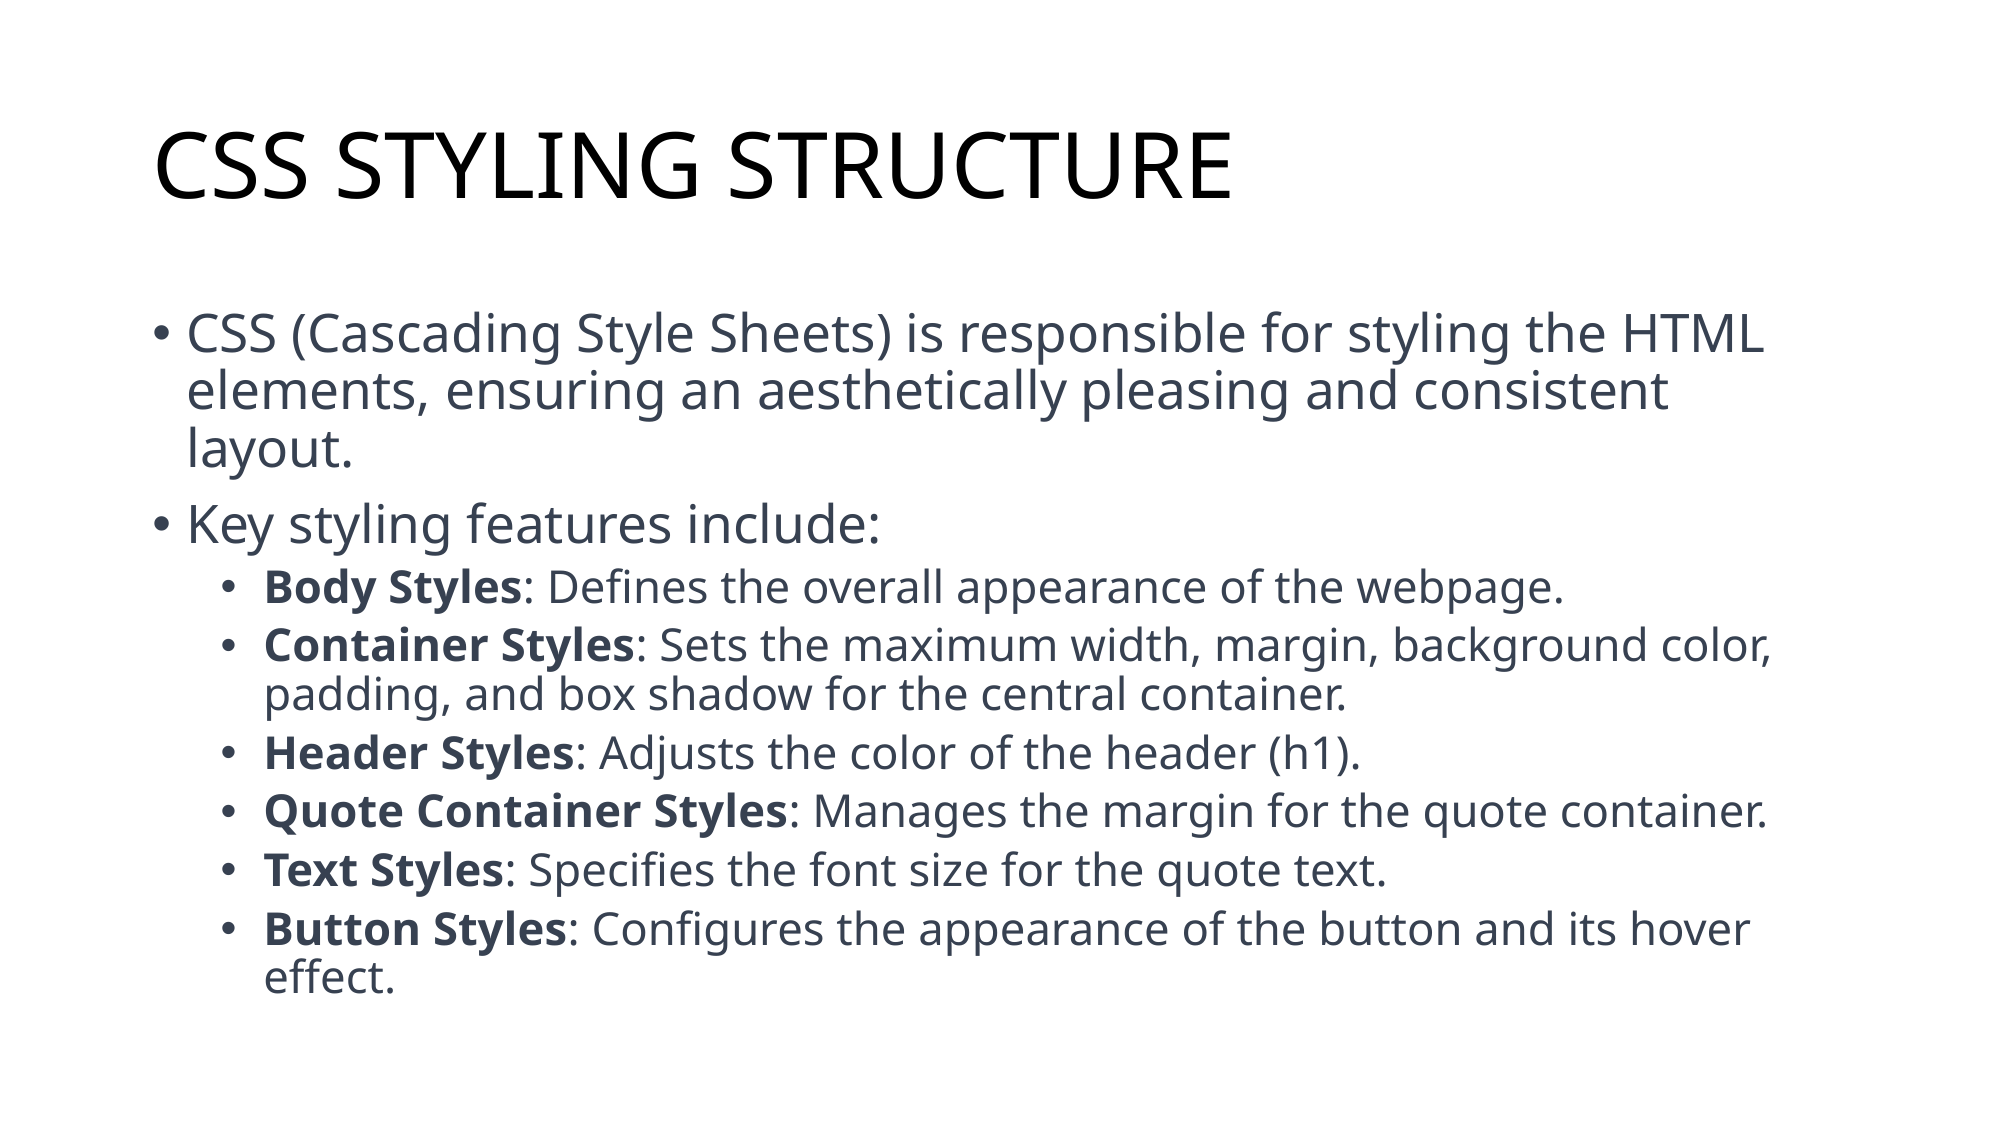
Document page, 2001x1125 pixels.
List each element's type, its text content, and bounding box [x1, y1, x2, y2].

list CSS (Cascading Style Sheets) is responsible for styling the HTML elements, ensuring an aesthetically pleasing and consistent layout. Key styling features include: Body Styles: Defines the overall appearance of the webpage. Container Styles: Sets the maximum width, margin, background color, padding, and box shadow for the central container. Header Styles: Adjusts the color of the header (h1). Quote Container Styles: Manages the margin for the quote container. Text Styles: Specifies the font size for the quote text. Button Styles: Configures the appearance of the button and its hover effect. [137, 299, 1863, 1014]
title CSS STYLING STRUCTURE [137, 59, 1863, 278]
